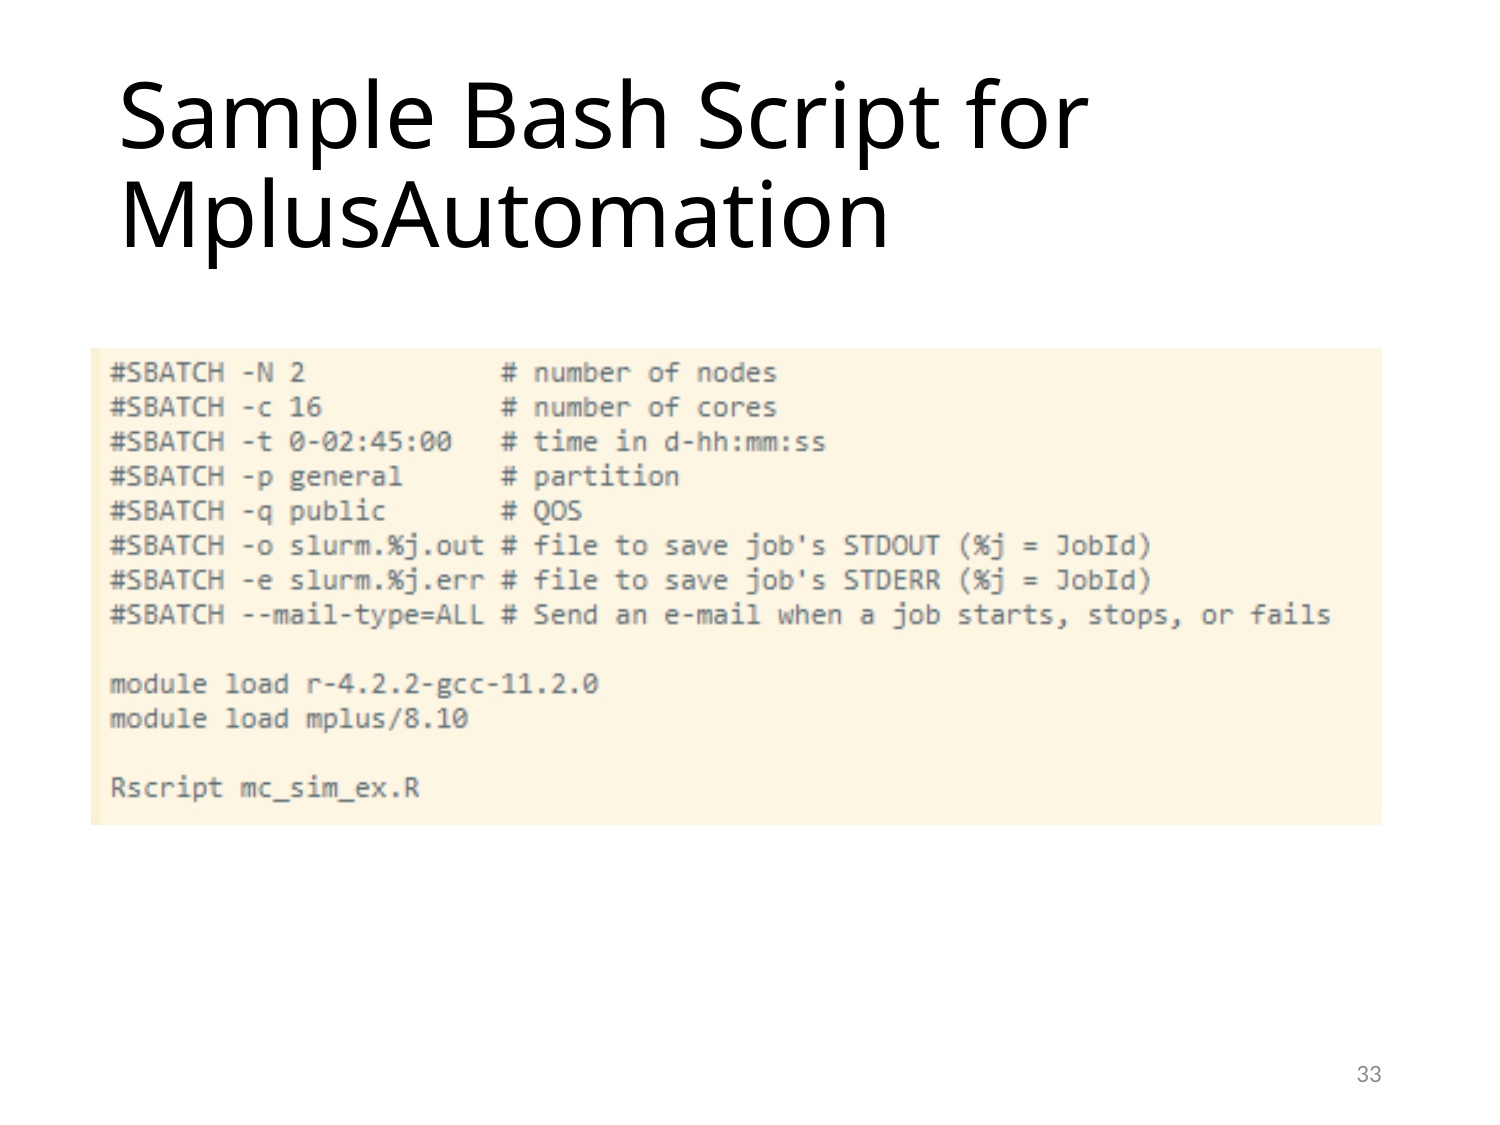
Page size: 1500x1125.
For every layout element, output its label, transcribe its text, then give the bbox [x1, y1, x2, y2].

title Sample Bash Script for MplusAutomation [103, 59, 1397, 278]
picture [91, 348, 1382, 825]
slide_number 33 [1059, 1042, 1397, 1103]
